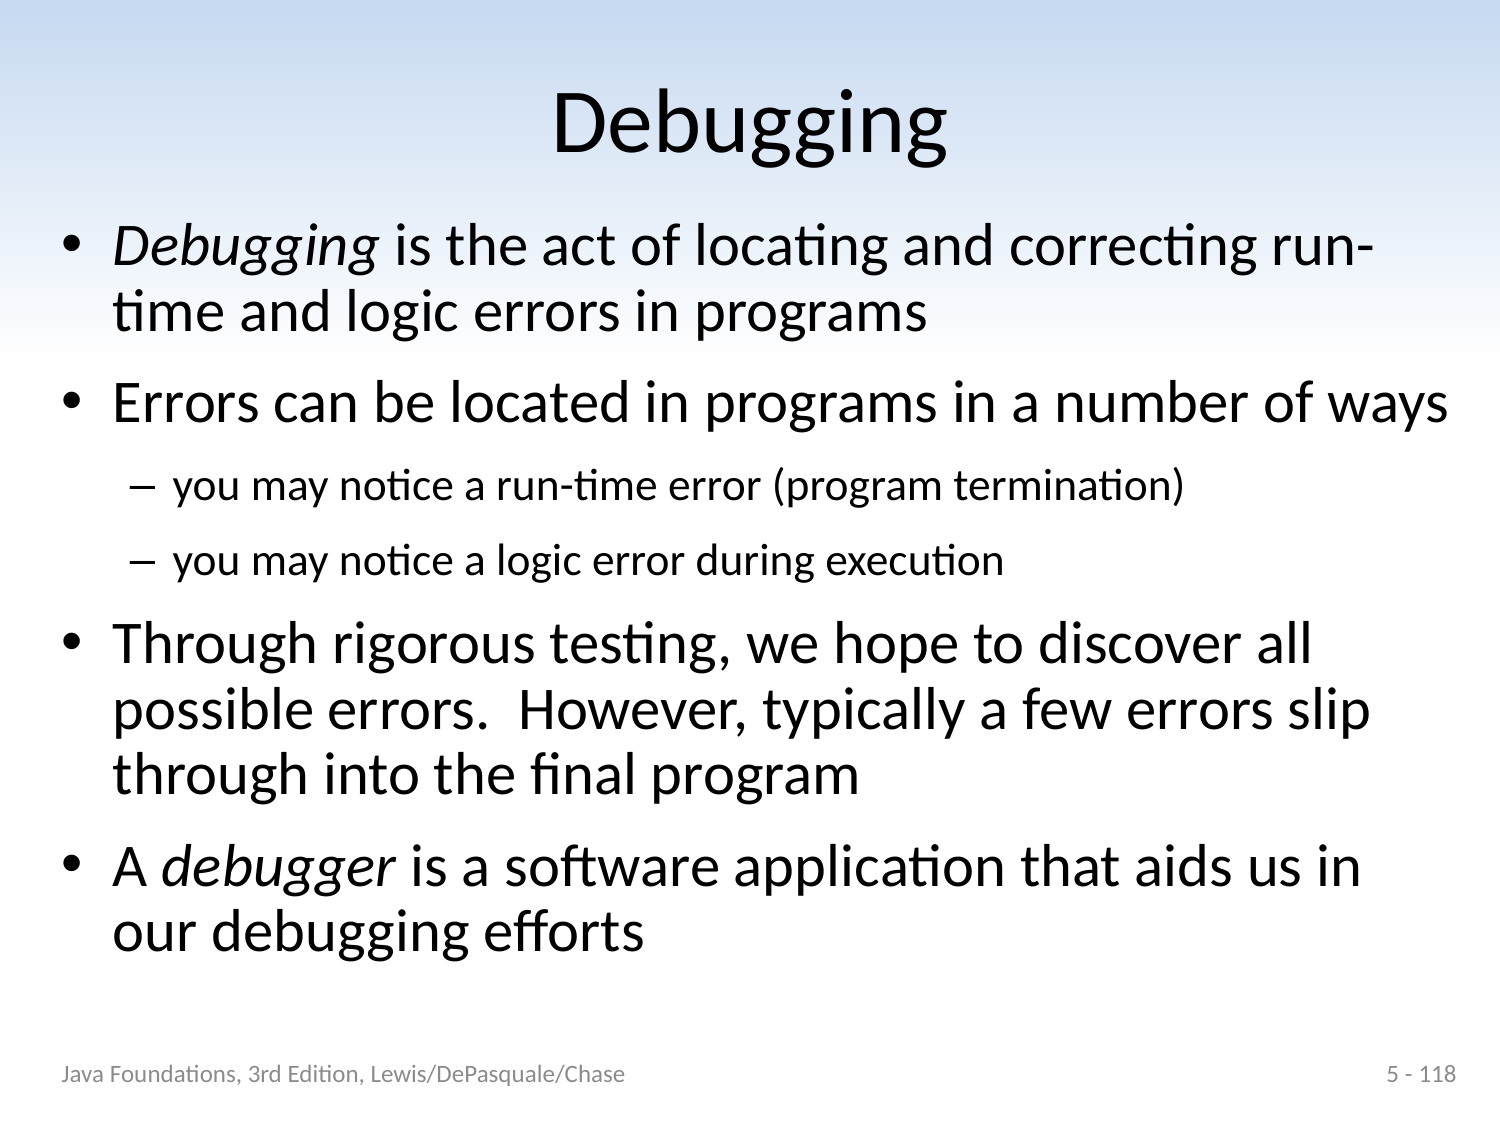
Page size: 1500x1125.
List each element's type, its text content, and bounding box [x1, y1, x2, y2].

footer Java Foundations, 3rd Edition, Lewis/DePasquale/Chase [46, 1042, 1121, 1103]
slide_number 5 - 118 [1121, 1042, 1472, 1103]
title Debugging [28, 45, 1473, 186]
list Debugging is the act of locating and correcting run-time and logic errors in programs Errors can be located in programs in a number of ways you may notice a run-time error (program termination) you may notice a logic error during execution Through rigorous testing, we hope to discover all possible errors. However, typically a few errors slip through into the final program A debugger is a software application that aids us in our debugging efforts [46, 205, 1473, 1043]
